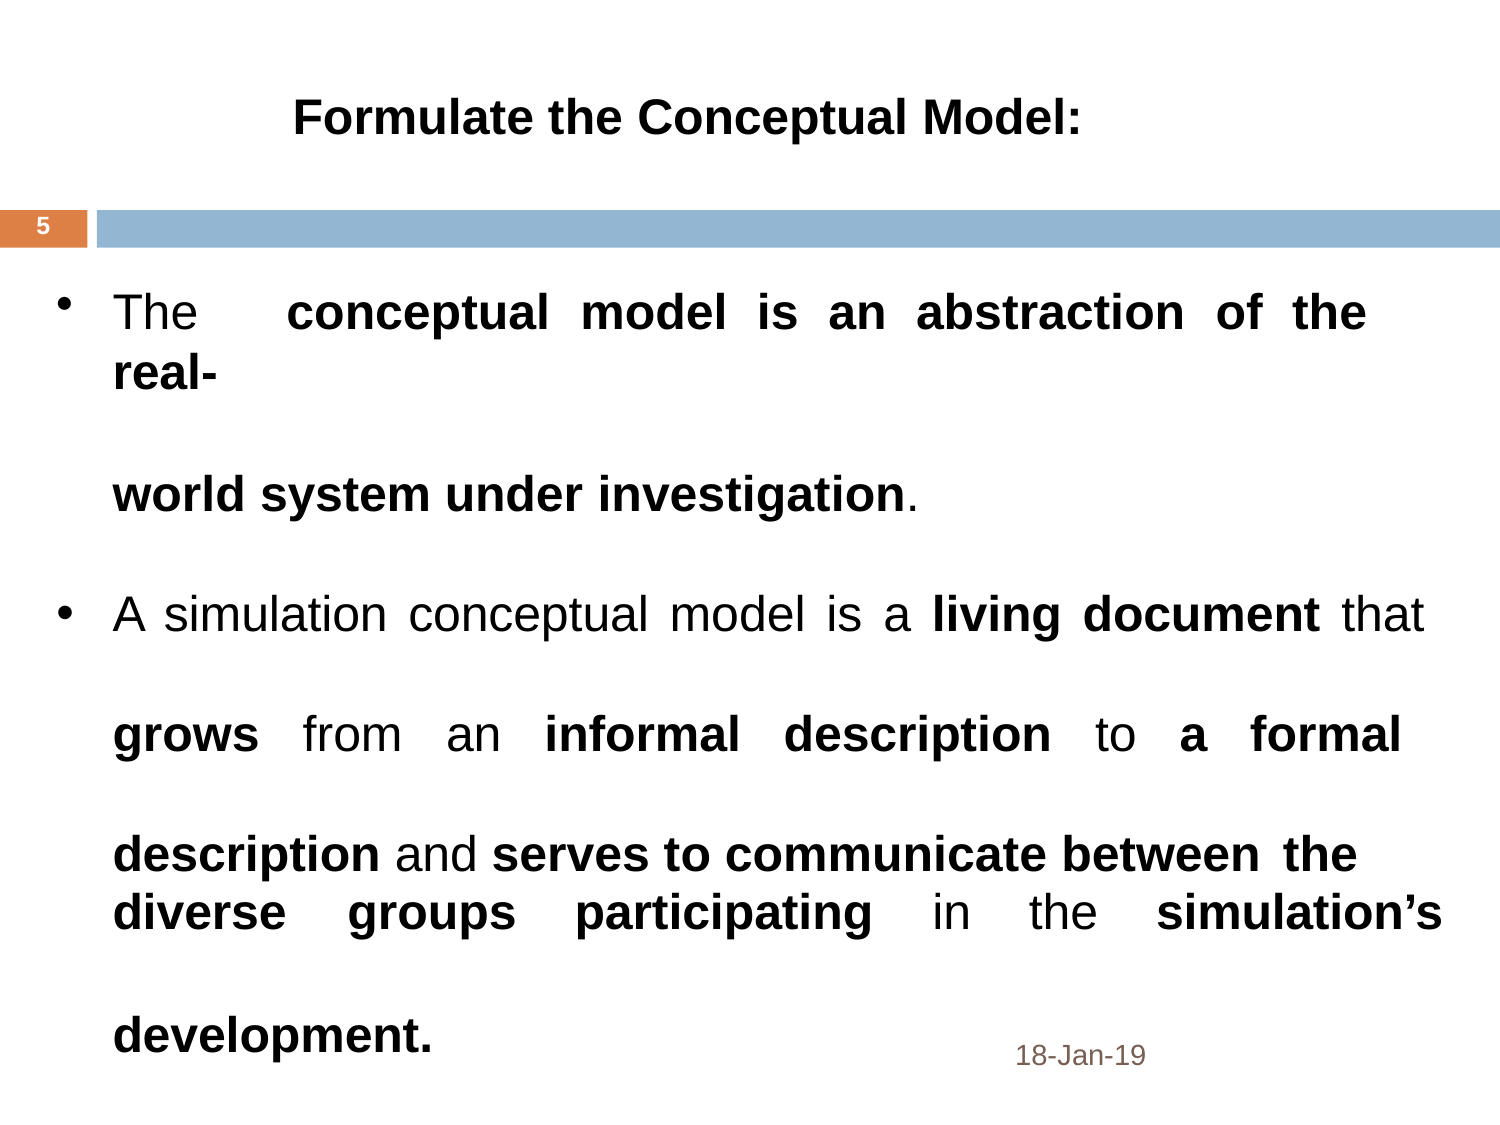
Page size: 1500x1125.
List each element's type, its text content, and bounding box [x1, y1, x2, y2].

text_box 5 [34, 207, 53, 240]
text_box 18-Jan-19 [1013, 1034, 1149, 1072]
text_box diverse groups participating in the simulation’s development. [110, 877, 1447, 1062]
title Formulate the Conceptual Model: [290, 82, 1087, 273]
text_box The conceptual model is an abstraction of the real- world system under investigation. A simulation conceptual model is a living document that grows from an informal description to a formal description and serves to communicate between the [54, 277, 1447, 882]
